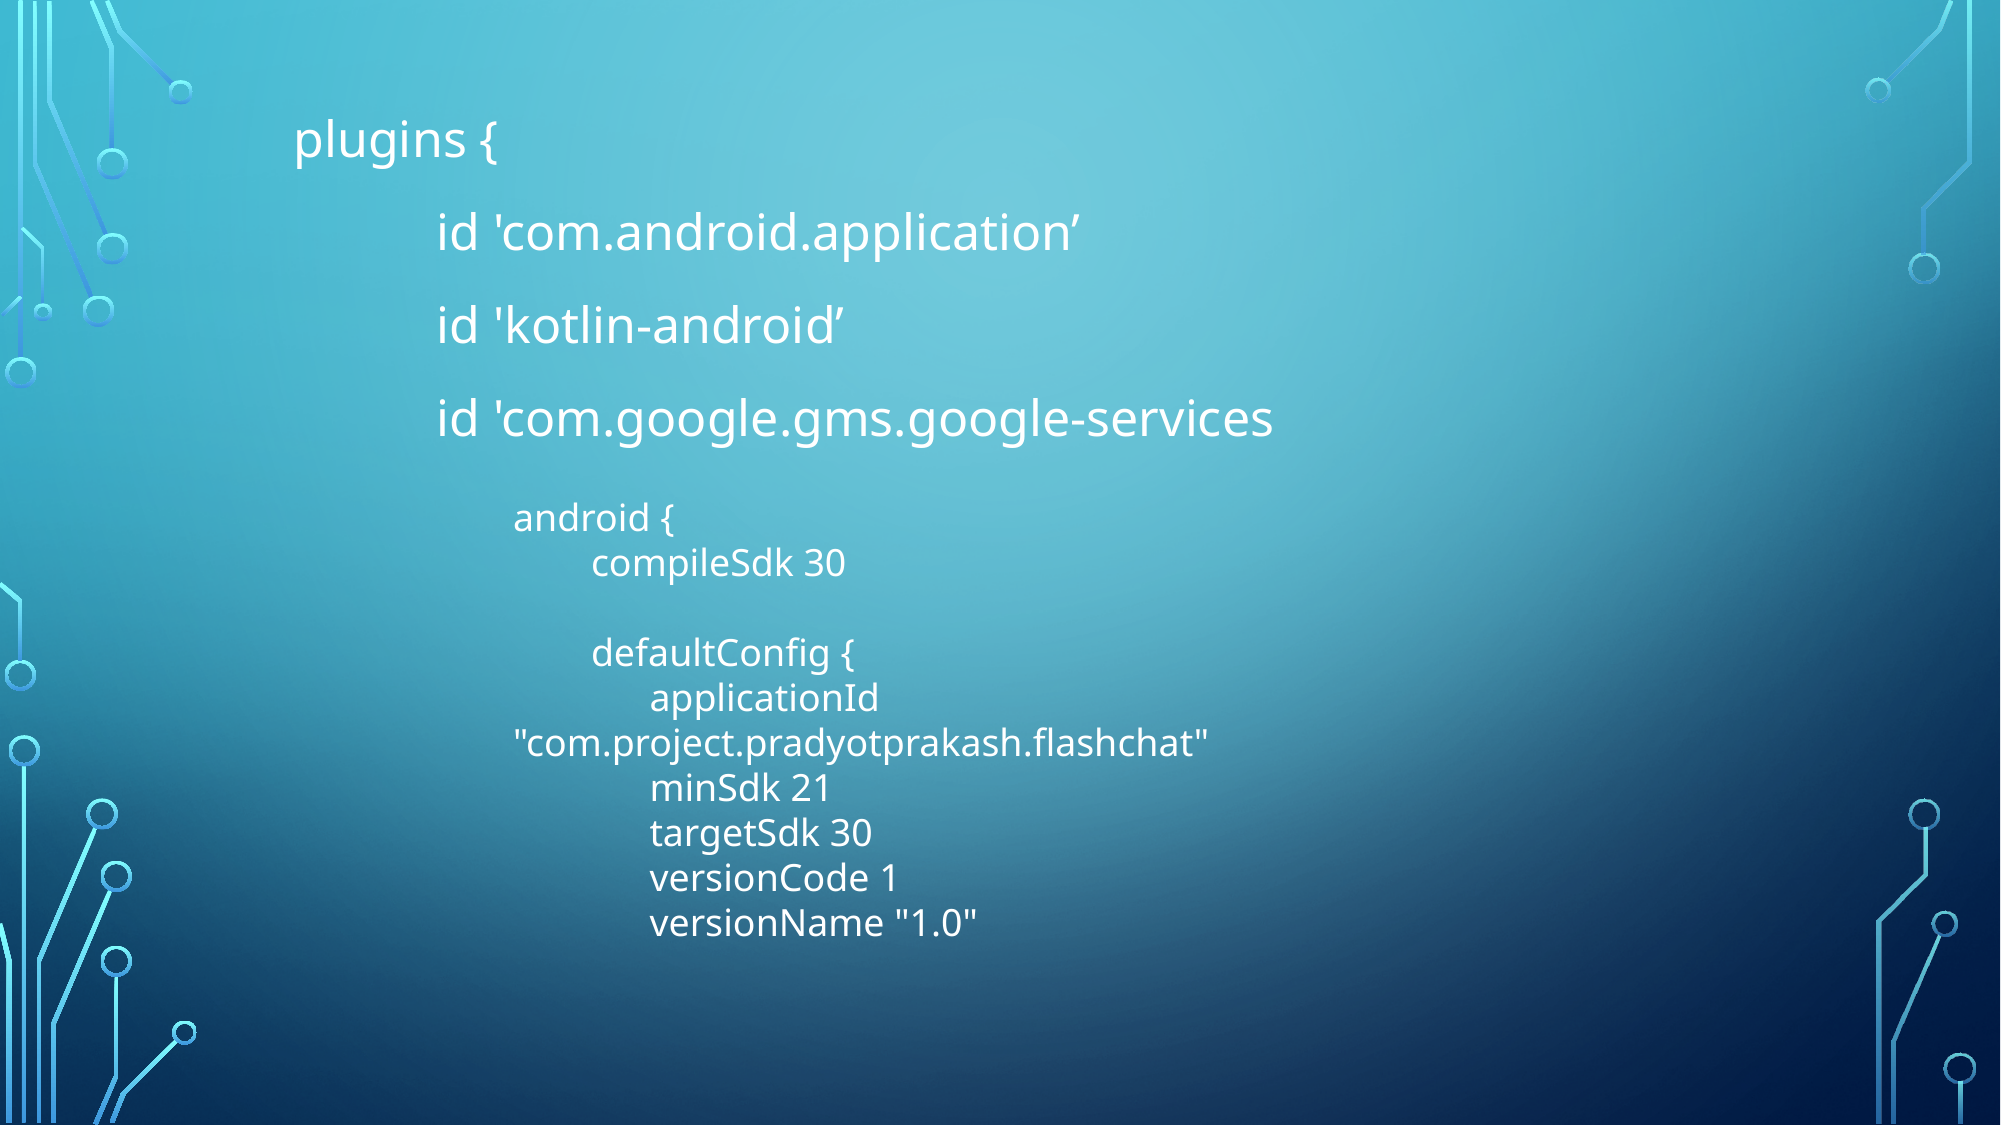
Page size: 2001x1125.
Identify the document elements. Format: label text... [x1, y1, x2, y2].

list plugins { id 'com.android.application’ id 'kotlin-android’ id 'com.google.gms.google-services [265, 88, 1891, 670]
text_box android { compileSdk 30 defaultConfig { applicationId "com.project.pradyotprakash.flashchat" minSdk 21 targetSdk 30 versionCode 1 versionName "1.0" [498, 486, 1499, 952]
